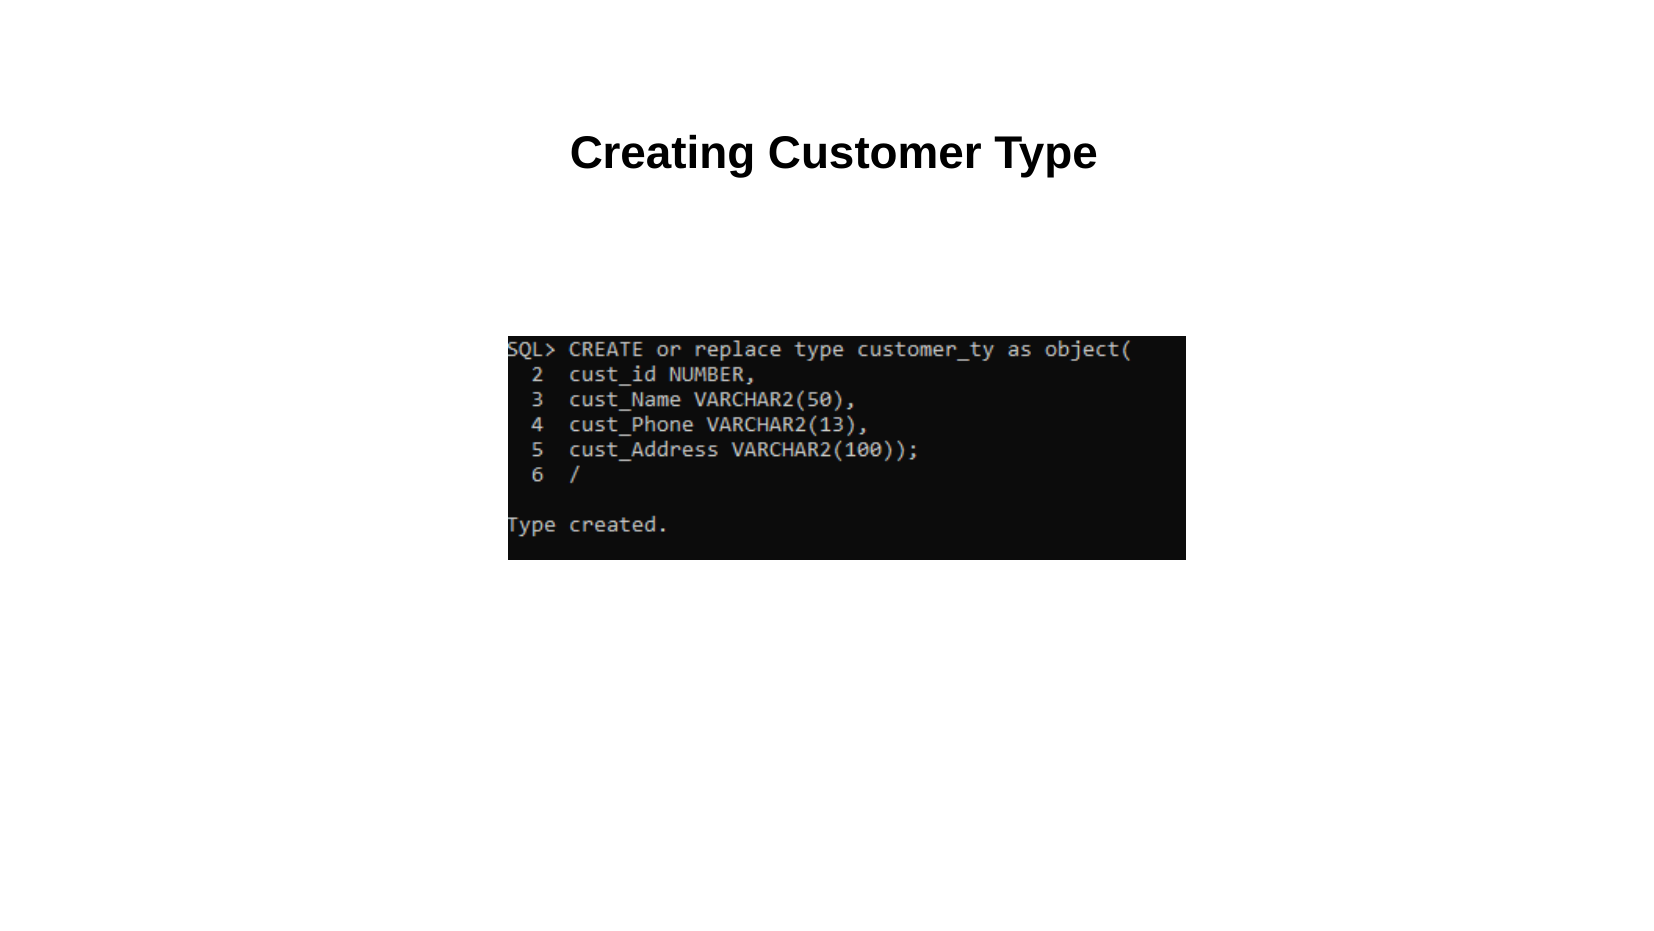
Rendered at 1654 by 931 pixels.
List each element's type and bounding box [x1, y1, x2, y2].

picture [508, 336, 1185, 560]
text_box [555, 120, 1113, 186]
